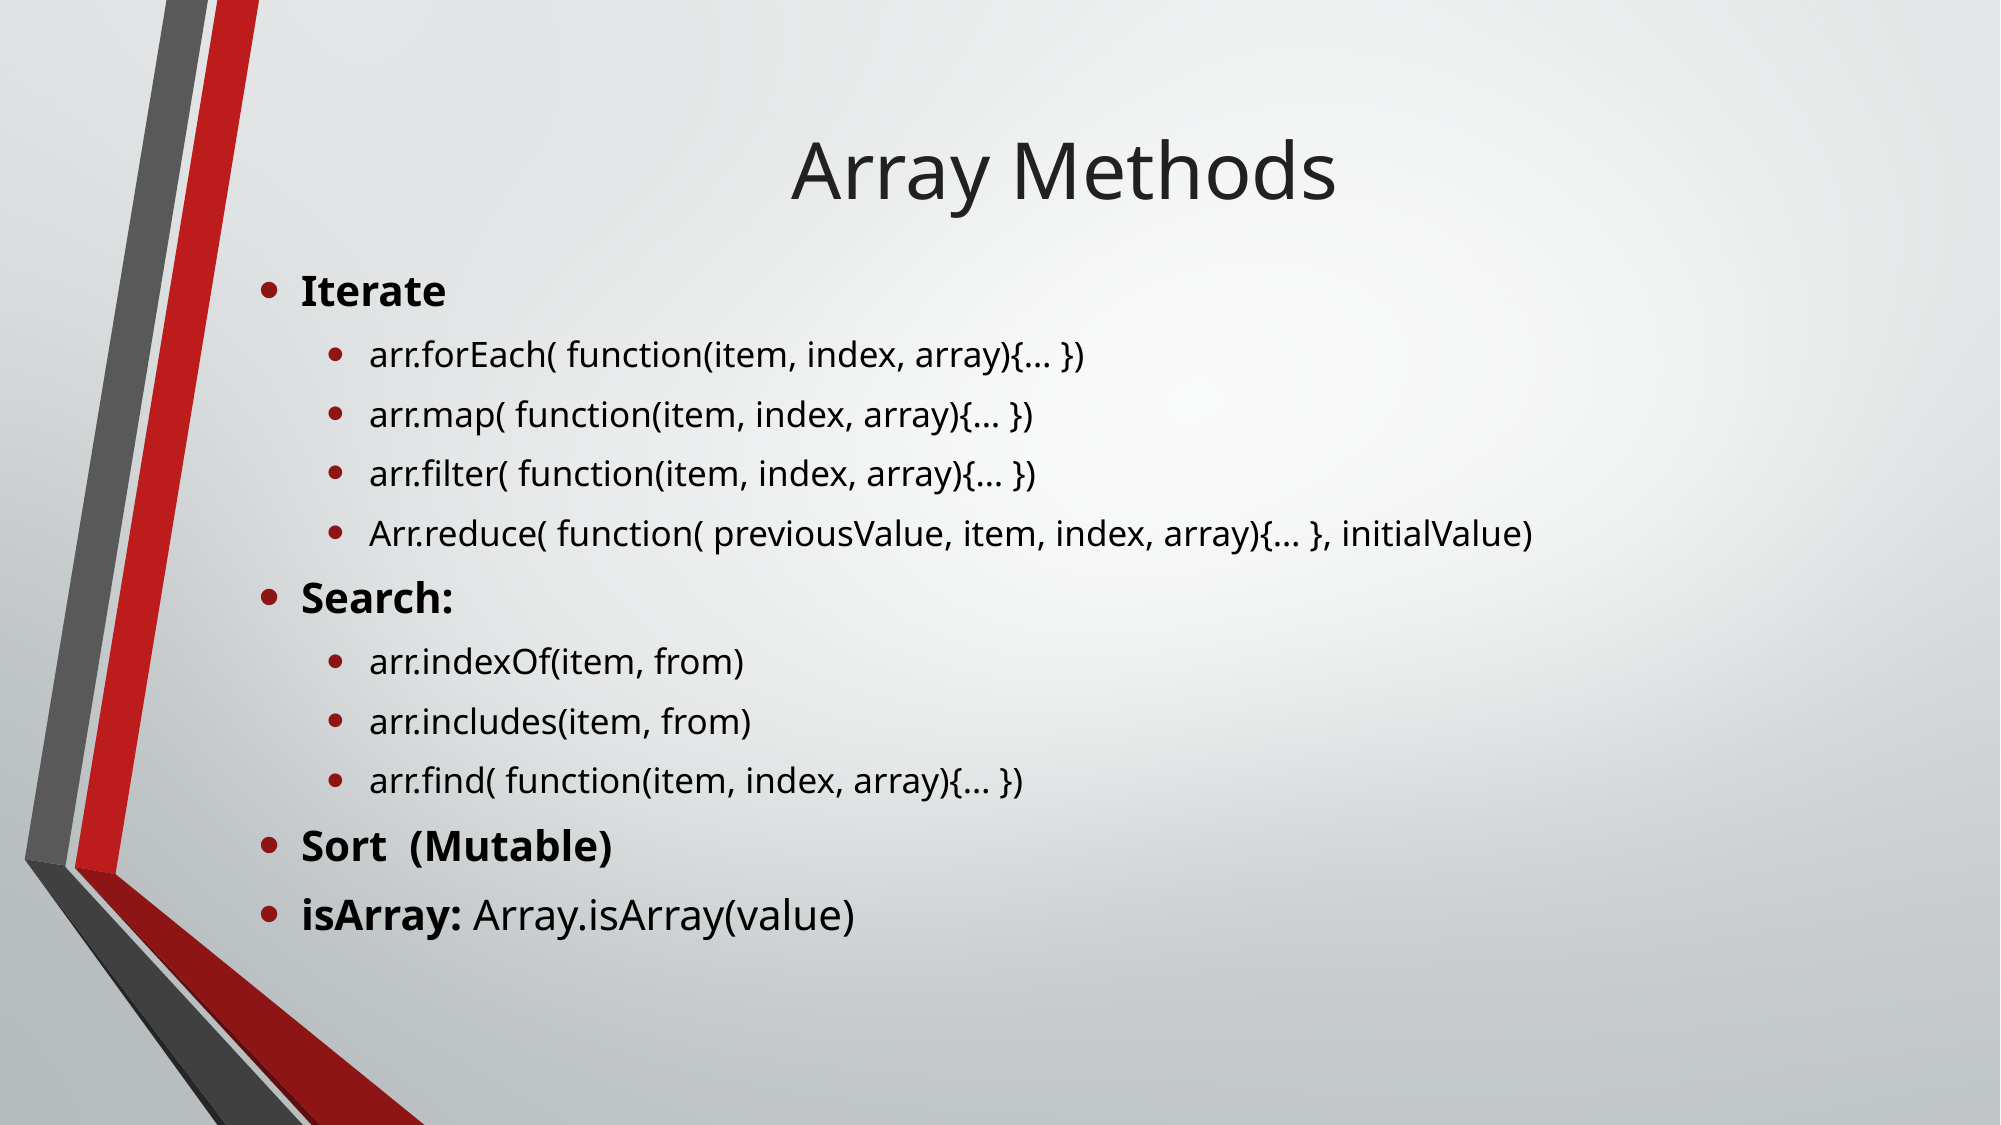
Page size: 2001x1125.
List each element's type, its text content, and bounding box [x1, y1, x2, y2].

list Iterate arr.forEach( function(item, index, array){… }) arr.map( function(item, index, array){… }) arr.filter( function(item, index, array){… }) Arr.reduce( function( previousValue, item, index, array){… }, initialValue) Search: arr.indexOf(item, from) arr.includes(item, from) arr.find( function(item, index, array){… }) Sort (Mutable) isArray: Array.isArray(value) [243, 253, 1887, 950]
title Array Methods [243, 112, 1887, 253]
